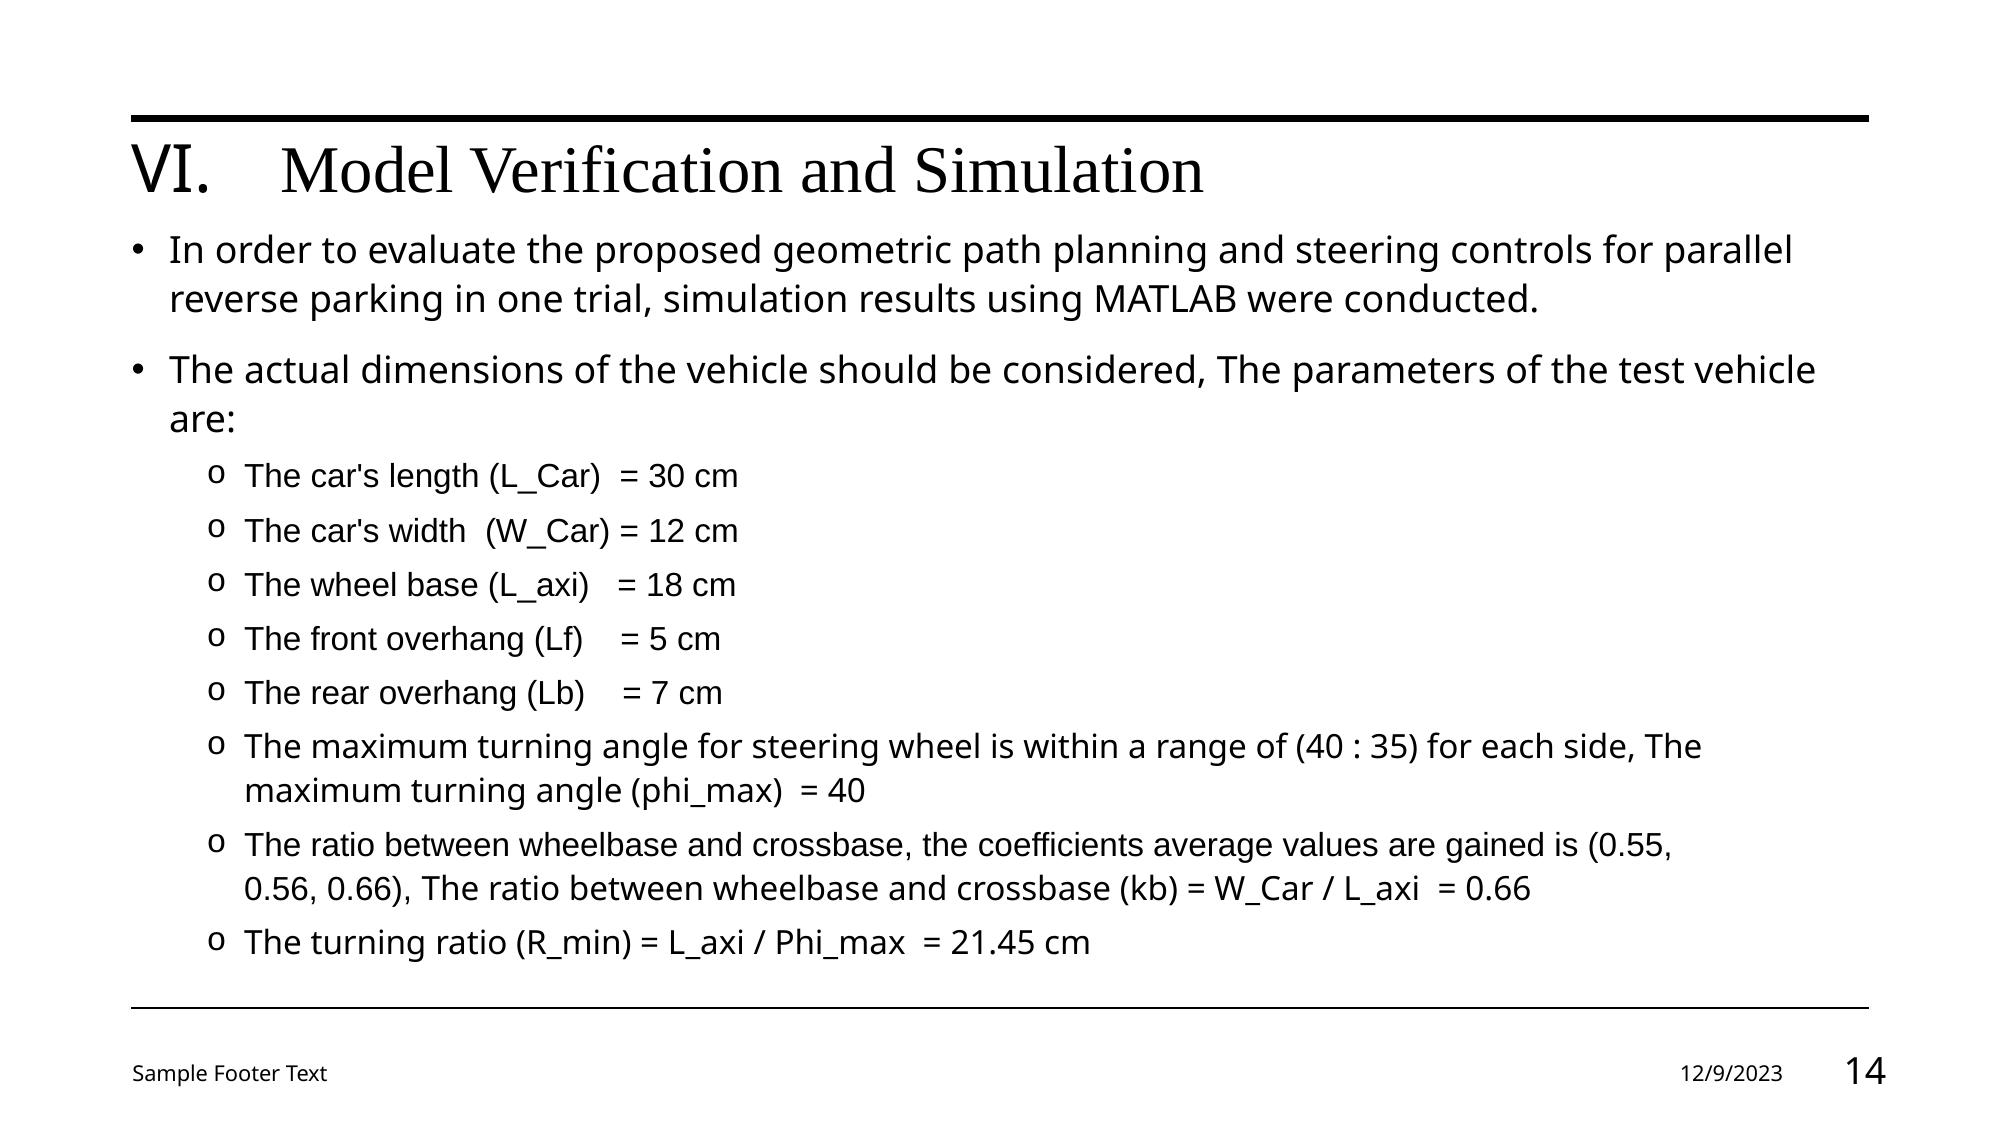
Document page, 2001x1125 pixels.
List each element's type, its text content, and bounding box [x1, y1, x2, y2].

slide_number ‹#› [1791, 1042, 1902, 1103]
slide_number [1372, 1042, 1791, 1103]
list In order to evaluate the proposed geometric path planning and steering controls for parallel reverse parking in one trial, simulation results using MATLAB were conducted. The actual dimensions of the vehicle should be considered, The parameters of the test vehicle are: The car's length (L_Car) = 30 cm The car's width (W_Car) = 12 cm The wheel base (L_axi) = 18 cm The front overhang (Lf) = 5 cm The rear overhang (Lb) = 7 cm The maximum turning angle for steering wheel is within a range of (40 : 35) for each side, The maximum turning angle (phi_max) = 40 The ratio between wheelbase and crossbase, the coefficients average values are gained is (0.55, 0.56, 0.66), The ratio between wheelbase and crossbase (kb) = W_Car / L_axi = 0.66 The turning ratio (R_min) = L_axi / Phi_max = 21.45 cm [116, 213, 1869, 1001]
footer Sample Footer Text [117, 1042, 862, 1103]
title VI. Model Verification and Simulation [116, 110, 1869, 213]
